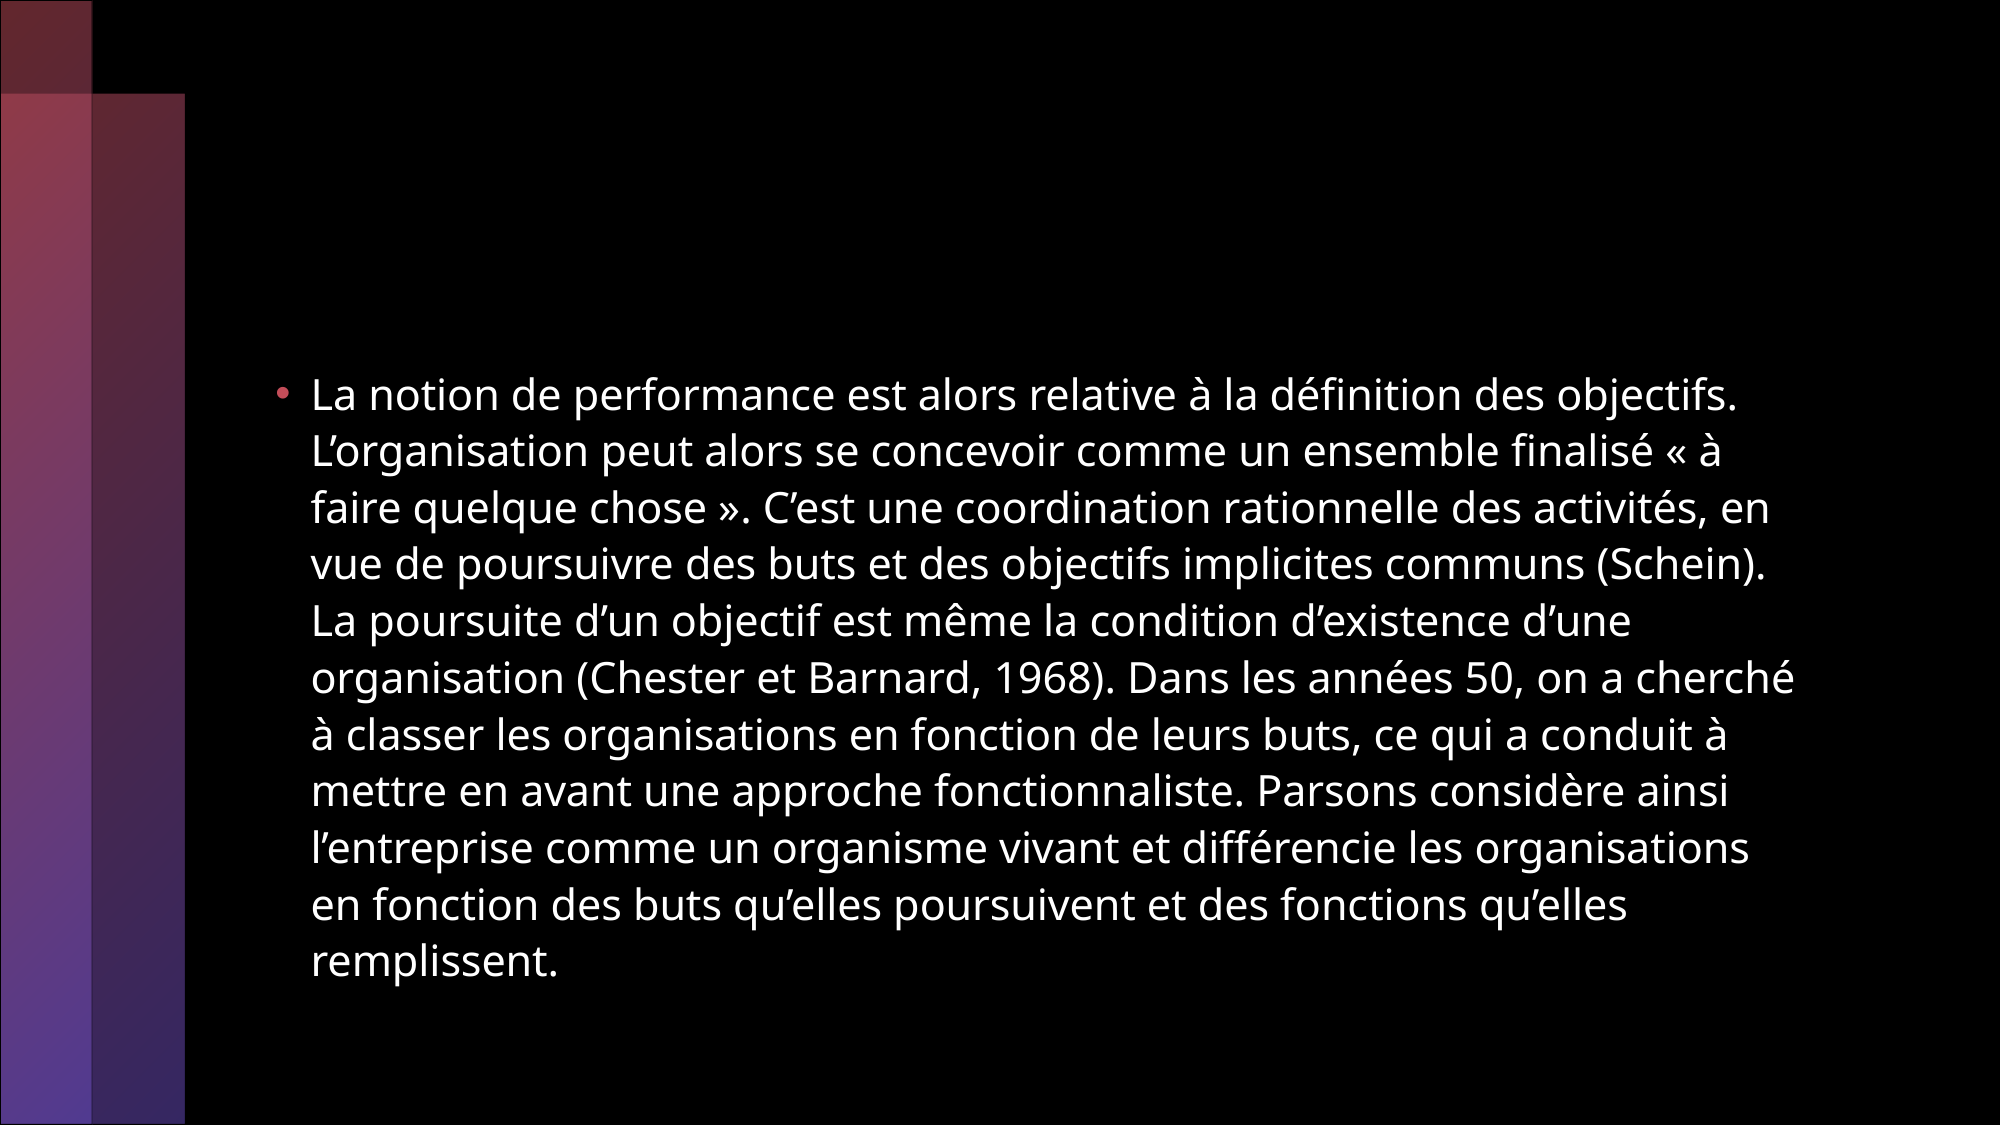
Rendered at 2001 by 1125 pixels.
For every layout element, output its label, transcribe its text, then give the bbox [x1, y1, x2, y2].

list La notion de performance est alors relative à la définition des objectifs. L’organisation peut alors se concevoir comme un ensemble finalisé « à faire quelque chose ». C’est une coordination rationnelle des activités, en vue de poursuivre des buts et des objectifs implicites communs (Schein). La poursuite d’un objectif est même la condition d’existence d’une organisation (Chester et Barnard, 1968). Dans les années 50, on a cherché à classer les organisations en fonction de leurs buts, ce qui a conduit à mettre en avant une approche fonctionnaliste. Parsons considère ainsi l’entreprise comme un organisme vivant et différencie les organisations en fonction des buts qu’elles poursuivent et des fonctions qu’elles remplissent. [260, 354, 1817, 999]
